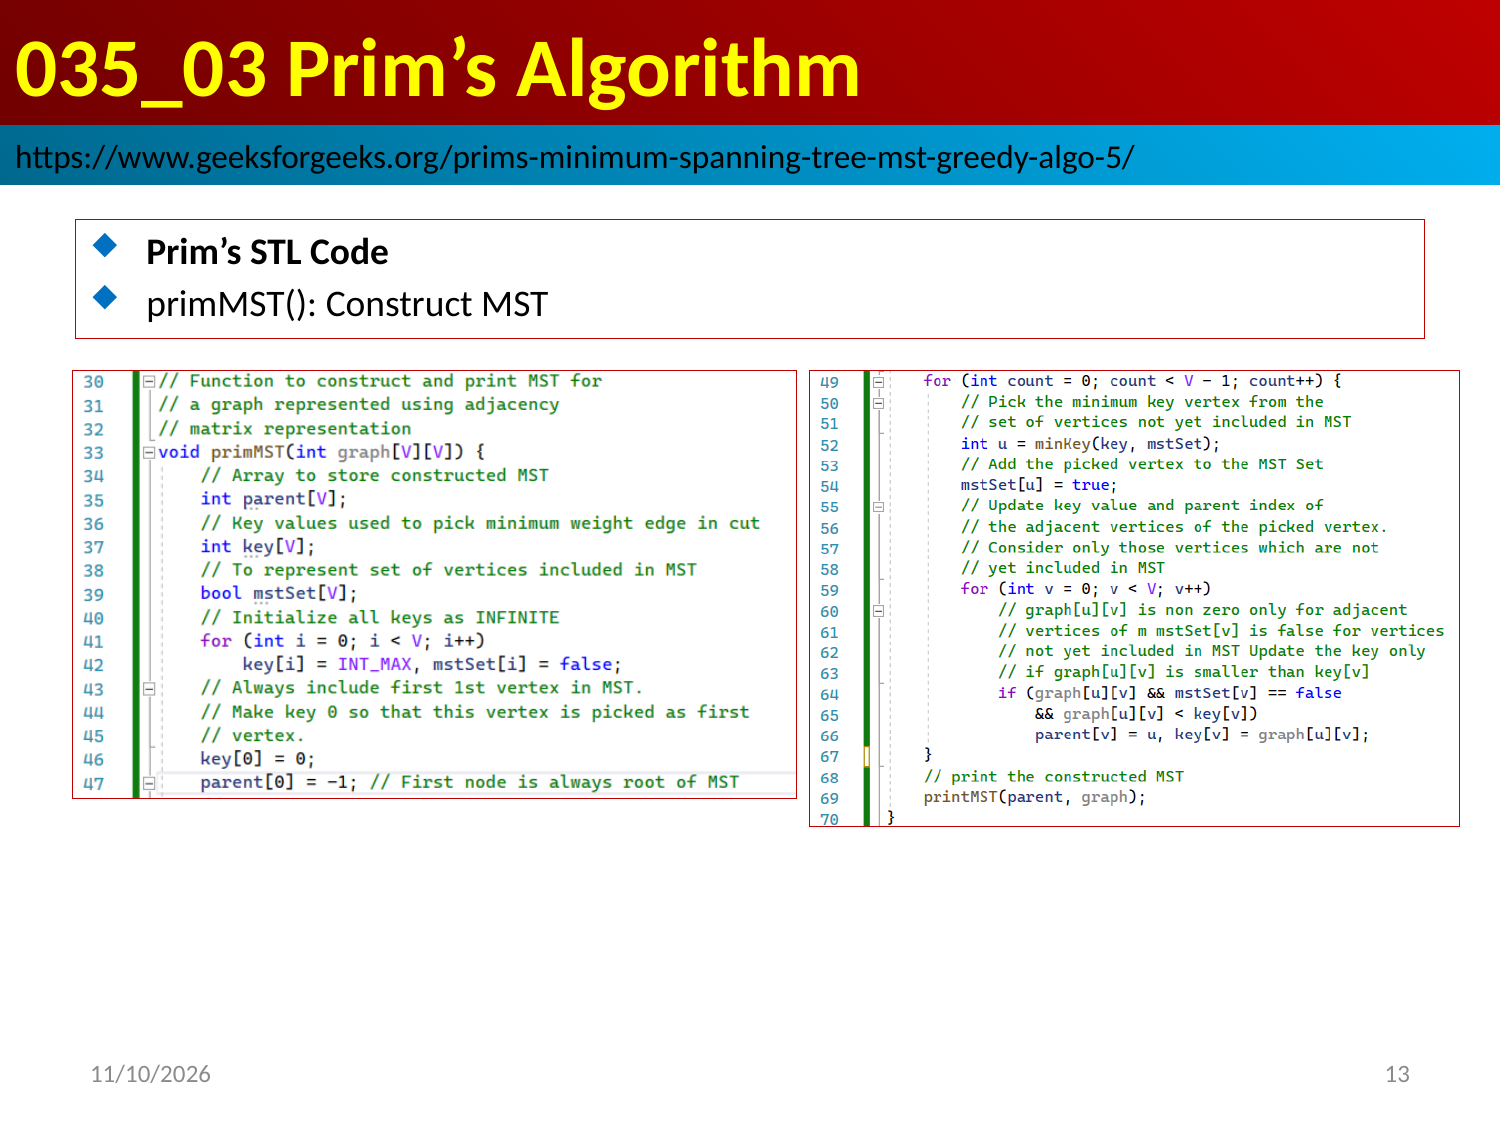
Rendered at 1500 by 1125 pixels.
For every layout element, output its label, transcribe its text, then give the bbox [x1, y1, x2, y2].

slide_number 13 [1074, 1042, 1425, 1103]
picture [808, 370, 1460, 827]
text_box https://www.geeksforgeeks.org/prims-minimum-spanning-tree-mst-greedy-algo-5/ [0, 125, 1500, 185]
picture [72, 370, 797, 799]
subtitle Prim’s STL Code primMST(): Construct MST [75, 219, 1425, 339]
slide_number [75, 1042, 425, 1103]
title 035_03 Prim’s Algorithm [0, 0, 1500, 125]
